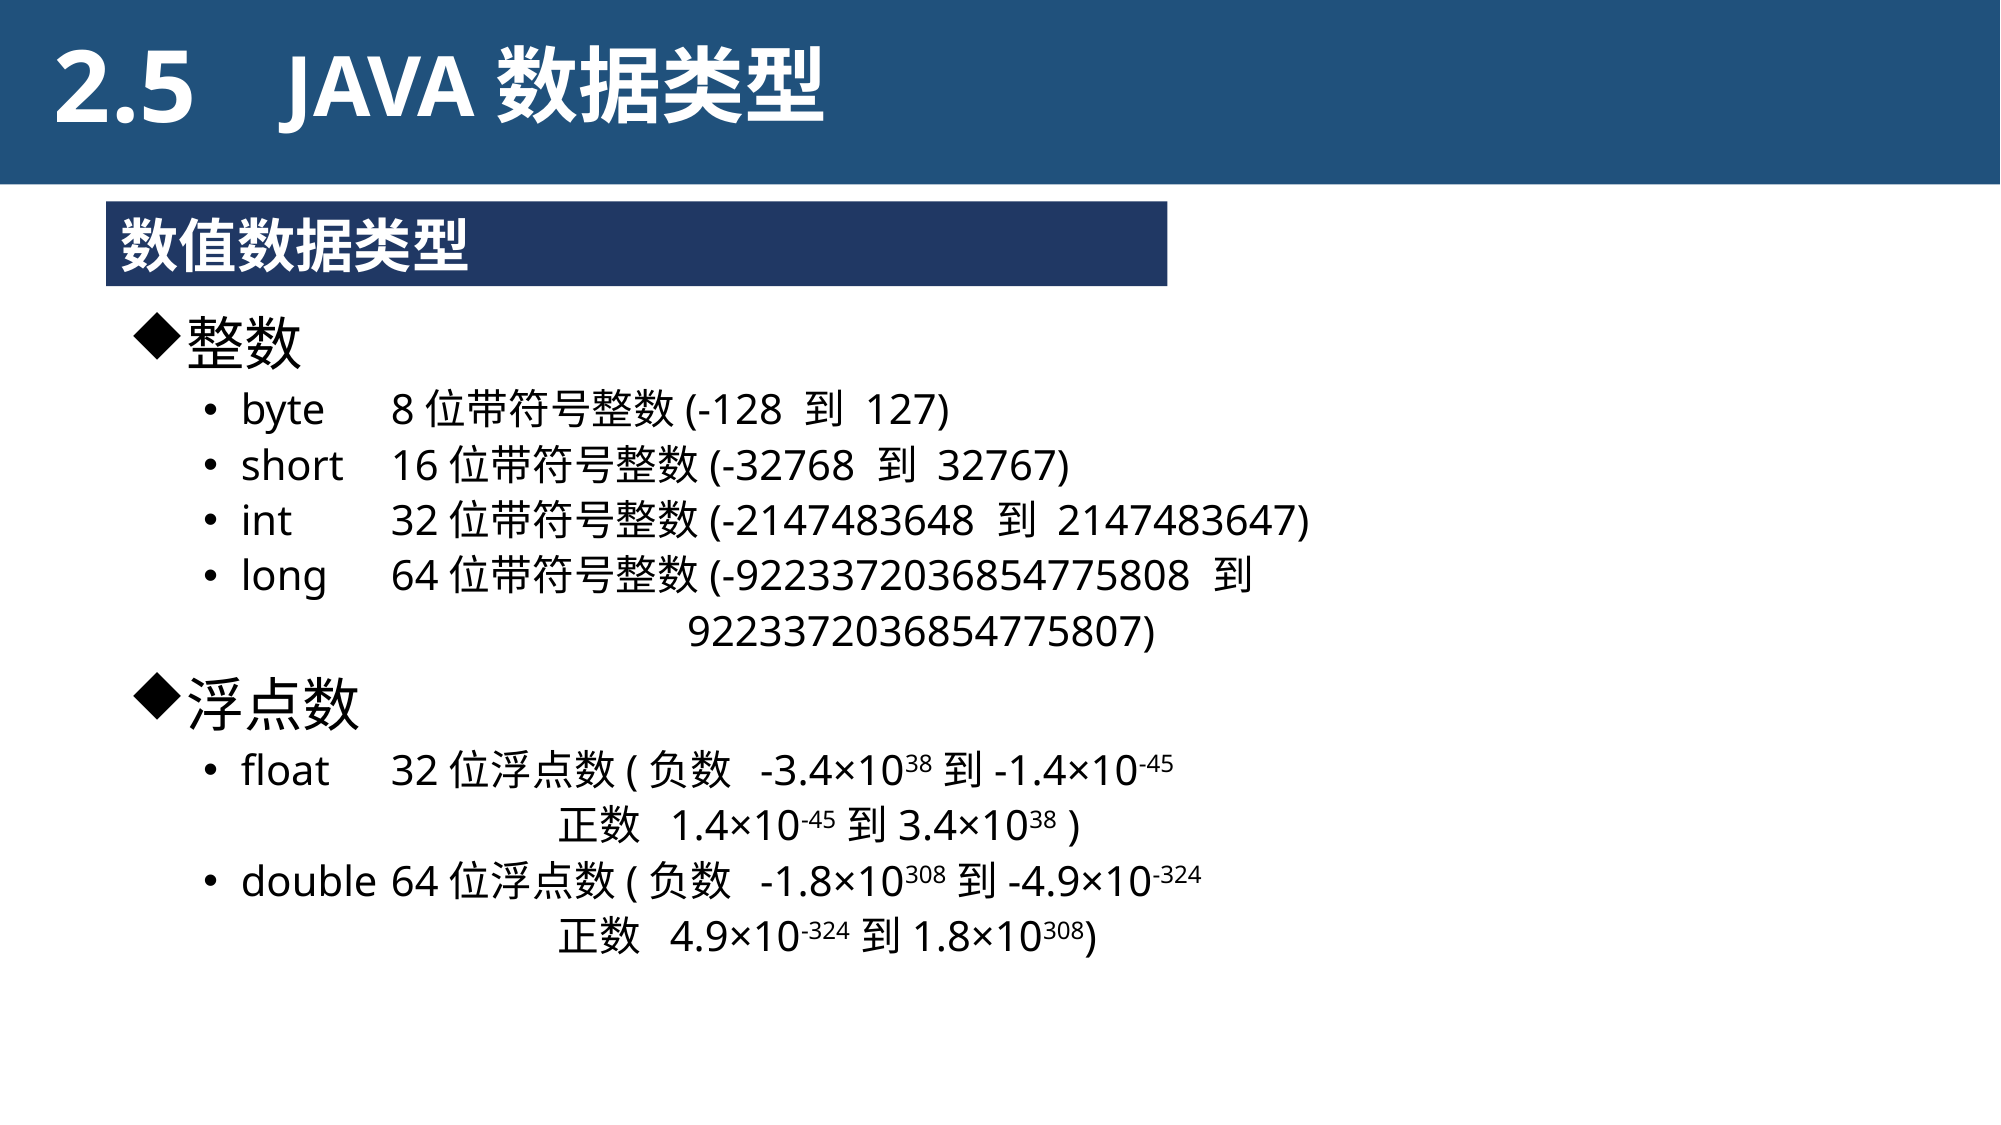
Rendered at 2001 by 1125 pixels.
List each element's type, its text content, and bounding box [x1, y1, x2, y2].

list JAVA数据类型 [270, 36, 1661, 119]
text_box 数值数据类型 [106, 201, 1168, 287]
list 2.5 [38, 28, 244, 166]
text_box 整数 byte 8位带符号整数(-128 到 127) short 16位带符号整数(-32768 到 32767) int 32位带符号整数(-2147483648 到 2147483647) long 64位带符号整数(-9223372036854775808 到 9223372036854775807) 浮点数 float 32位浮点数(负数 -3.4×1038到-1.4×10-45 正数 1.4×10-45到3.4×1038 ) double 64位浮点数(负数 -1.8×10308到-4.9×10-324 正数 4.9×10-324到1.8×10308) [113, 308, 1579, 1076]
